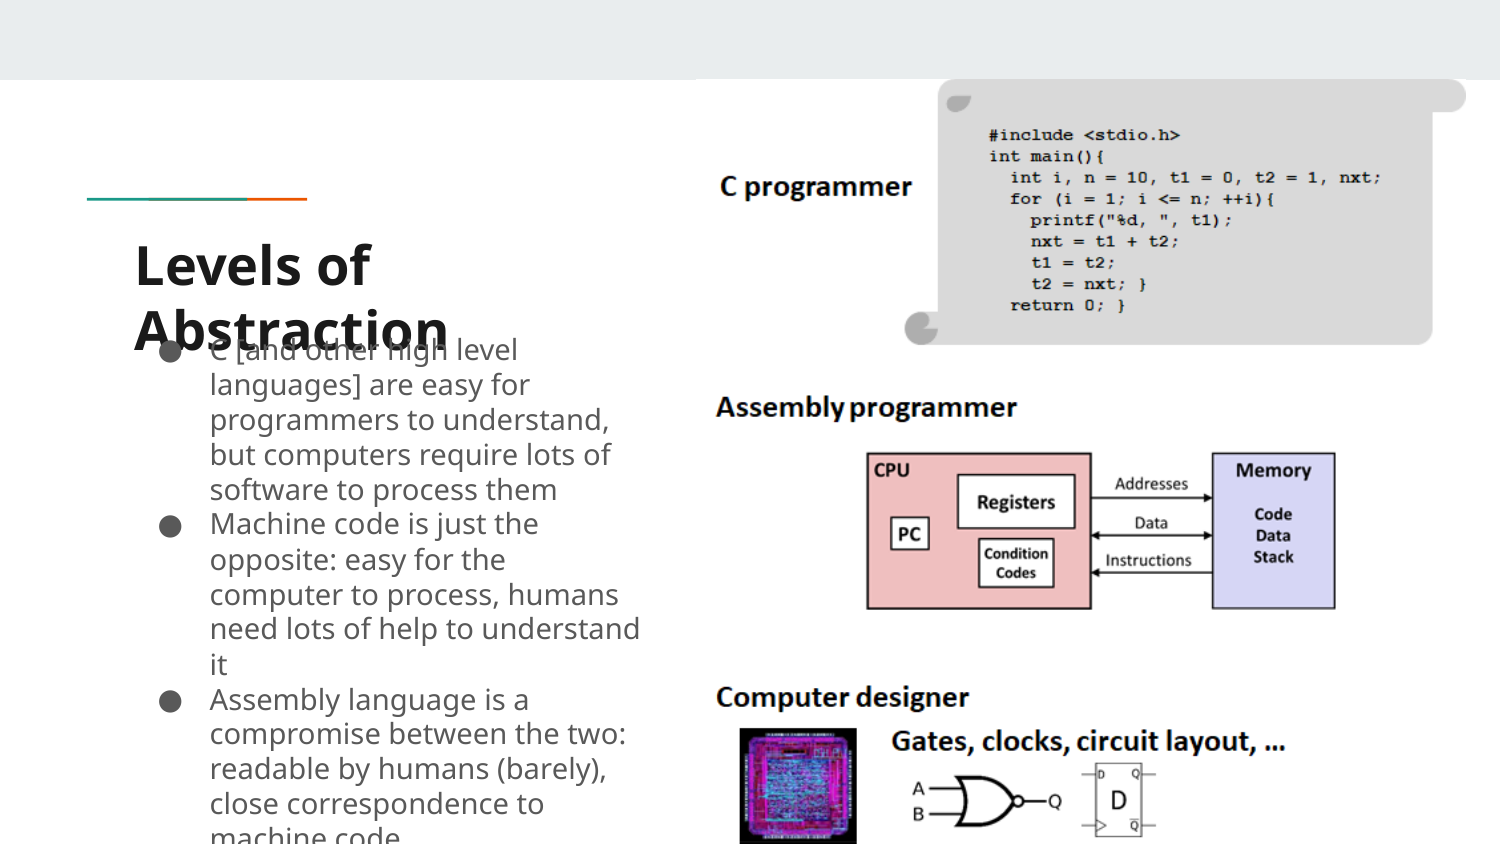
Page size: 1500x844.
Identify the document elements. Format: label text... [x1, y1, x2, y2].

text_box C [and other high level languages] are easy for programmers to understand, but computers require lots of software to process them Machine code is just the opposite: easy for the computer to process, humans need lots of help to understand it Assembly language is a compromise between the two: readable by humans (barely), close correspondence to machine code [119, 316, 659, 785]
picture [695, 79, 1466, 844]
title Levels of Abstraction [119, 216, 690, 305]
